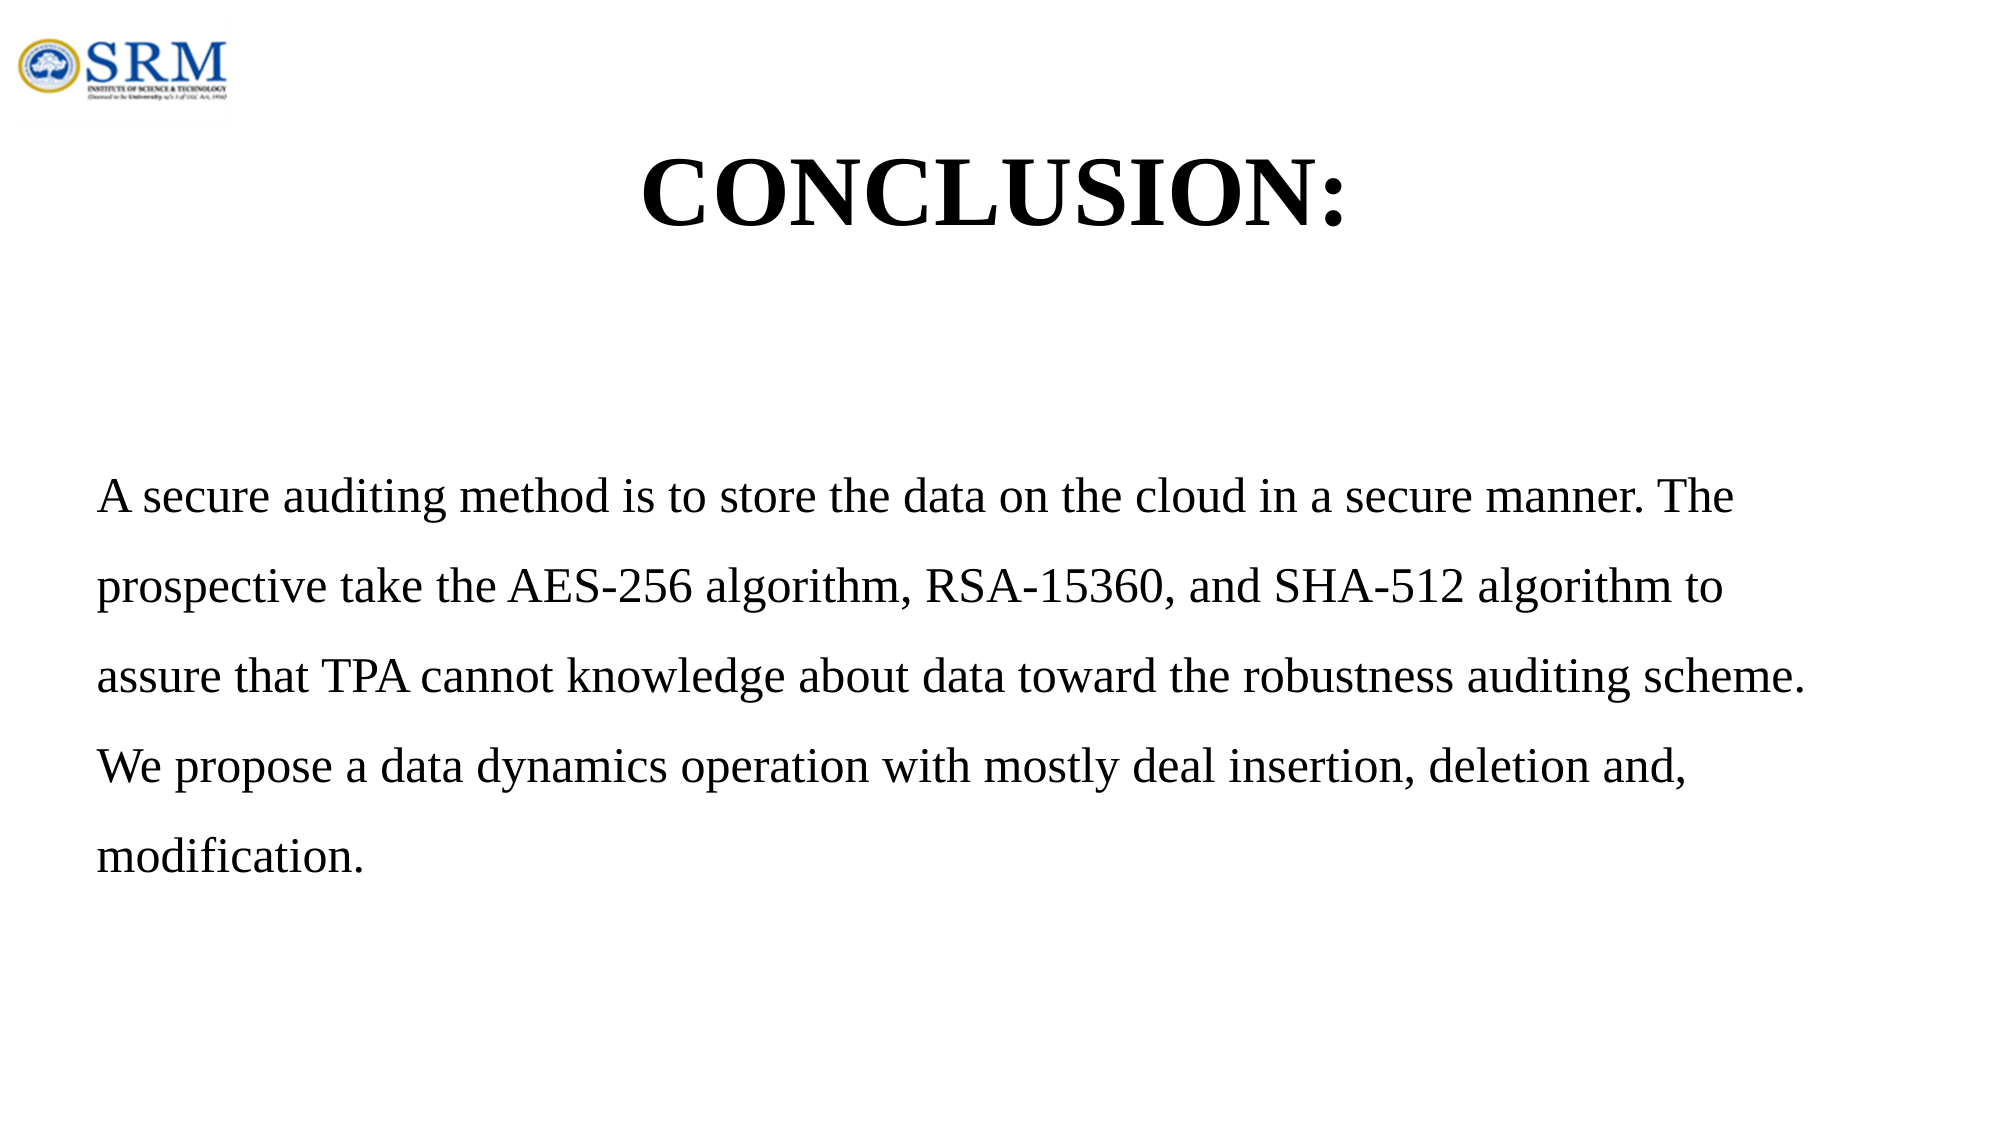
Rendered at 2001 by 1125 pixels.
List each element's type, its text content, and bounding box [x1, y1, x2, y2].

text_box CONCLUSION: [625, 58, 1367, 253]
picture [13, 17, 233, 124]
text_box A secure auditing method is to store the data on the cloud in a secure manner. The prospective take the AES-256 algorithm, RSA-15360, and SHA-512 algorithm to assure that TPA cannot knowledge about data toward the robustness auditing scheme. We propose a data dynamics operation with mostly deal insertion, deletion and, modification. [81, 425, 1859, 891]
